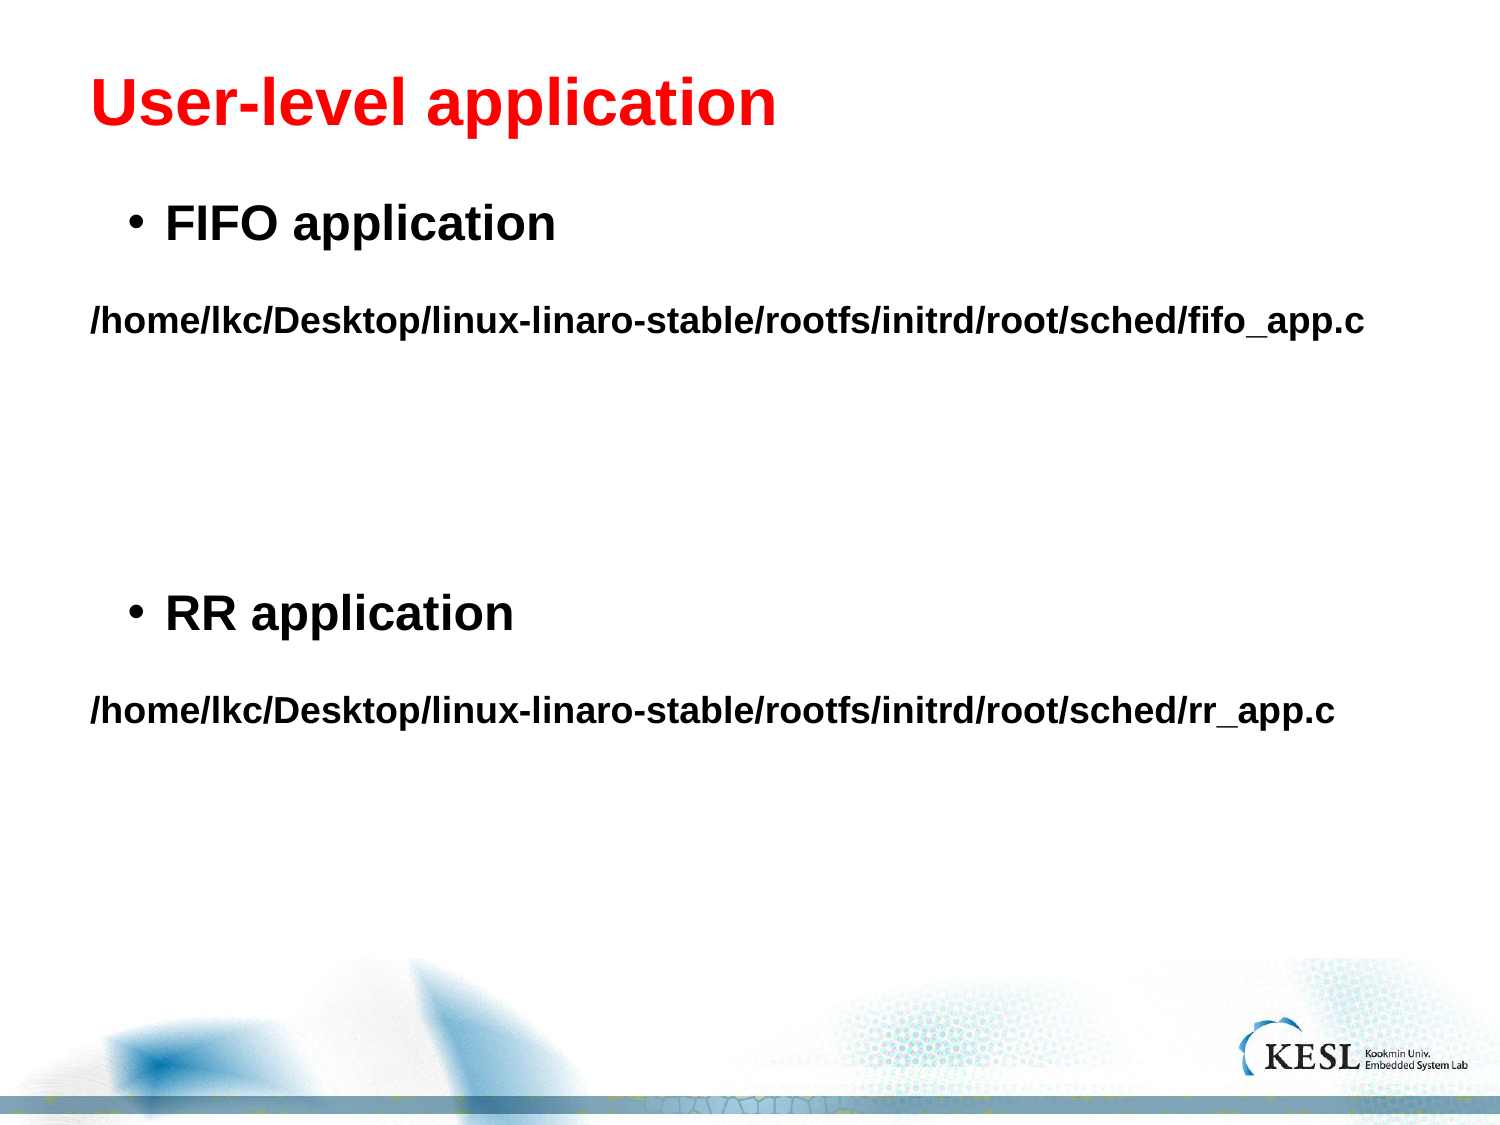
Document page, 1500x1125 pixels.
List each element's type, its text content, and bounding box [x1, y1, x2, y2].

title User-level application [75, 45, 1425, 153]
list FIFO application /home/lkc/Desktop/linux-linaro-stable/rootfs/initrd/root/sched/fifo_app.c RR application /home/lkc/Desktop/linux-linaro-stable/rootfs/initrd/root/sched/rr_app.c [75, 175, 1425, 1005]
picture [0, 0, 1500, 1125]
